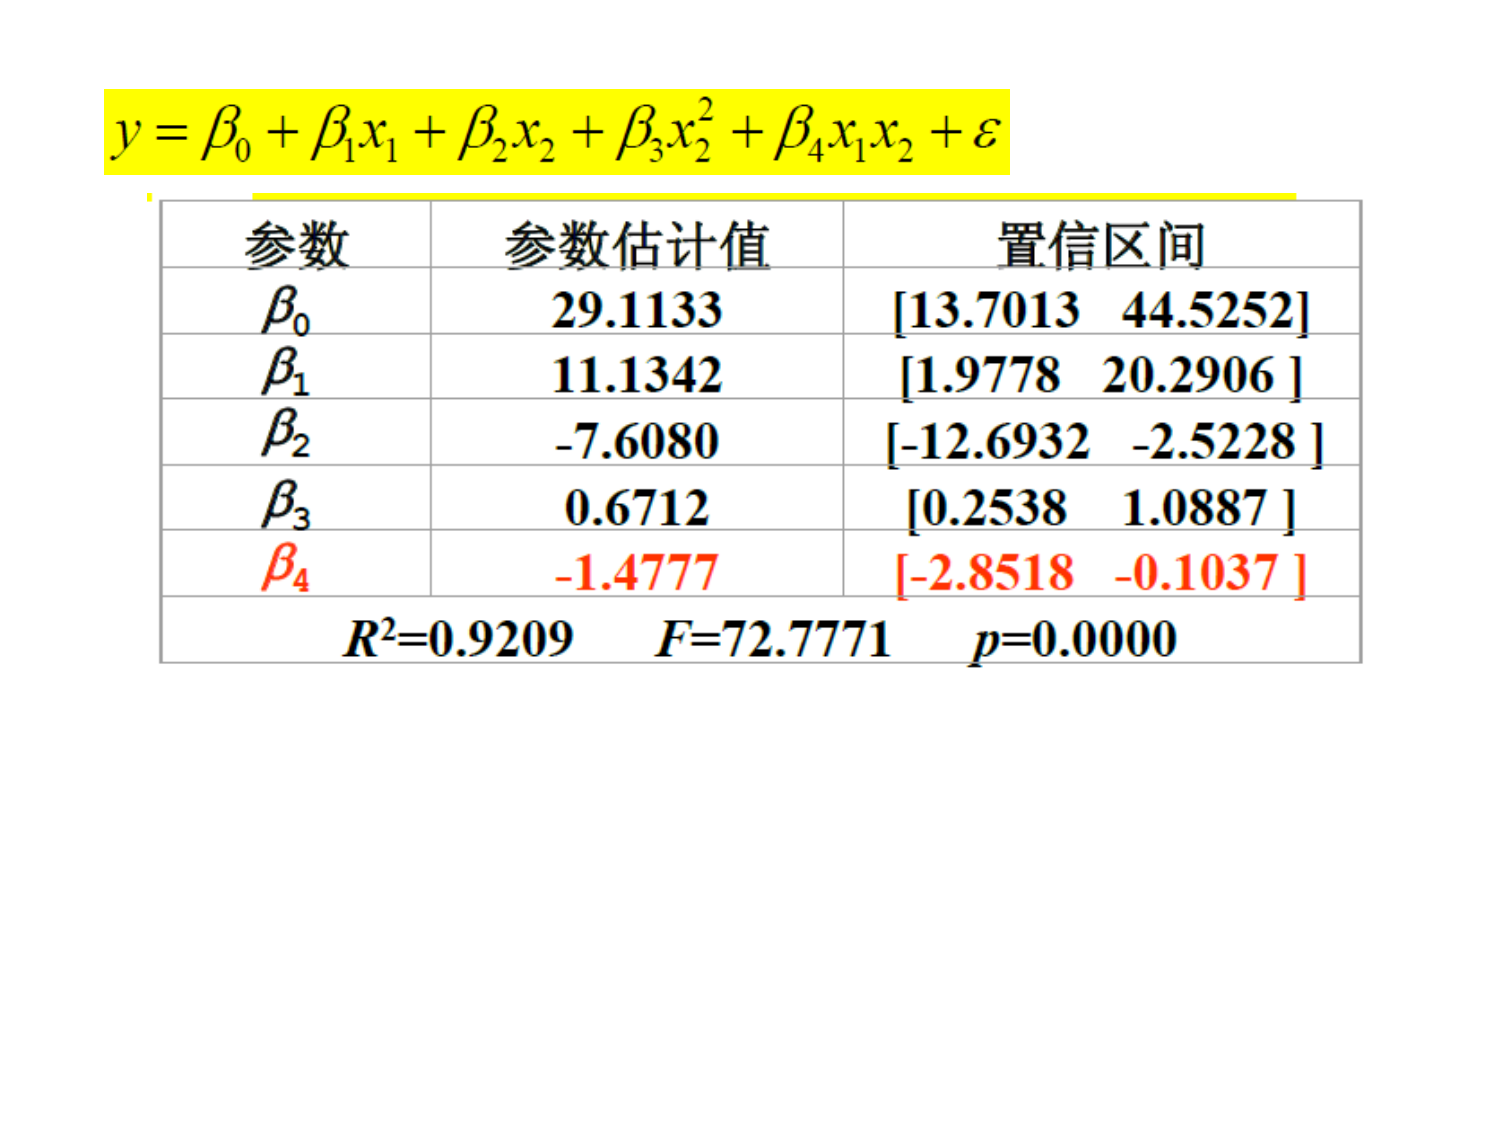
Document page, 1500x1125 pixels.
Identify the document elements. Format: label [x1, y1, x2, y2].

picture [147, 193, 1381, 673]
picture [104, 89, 1010, 175]
